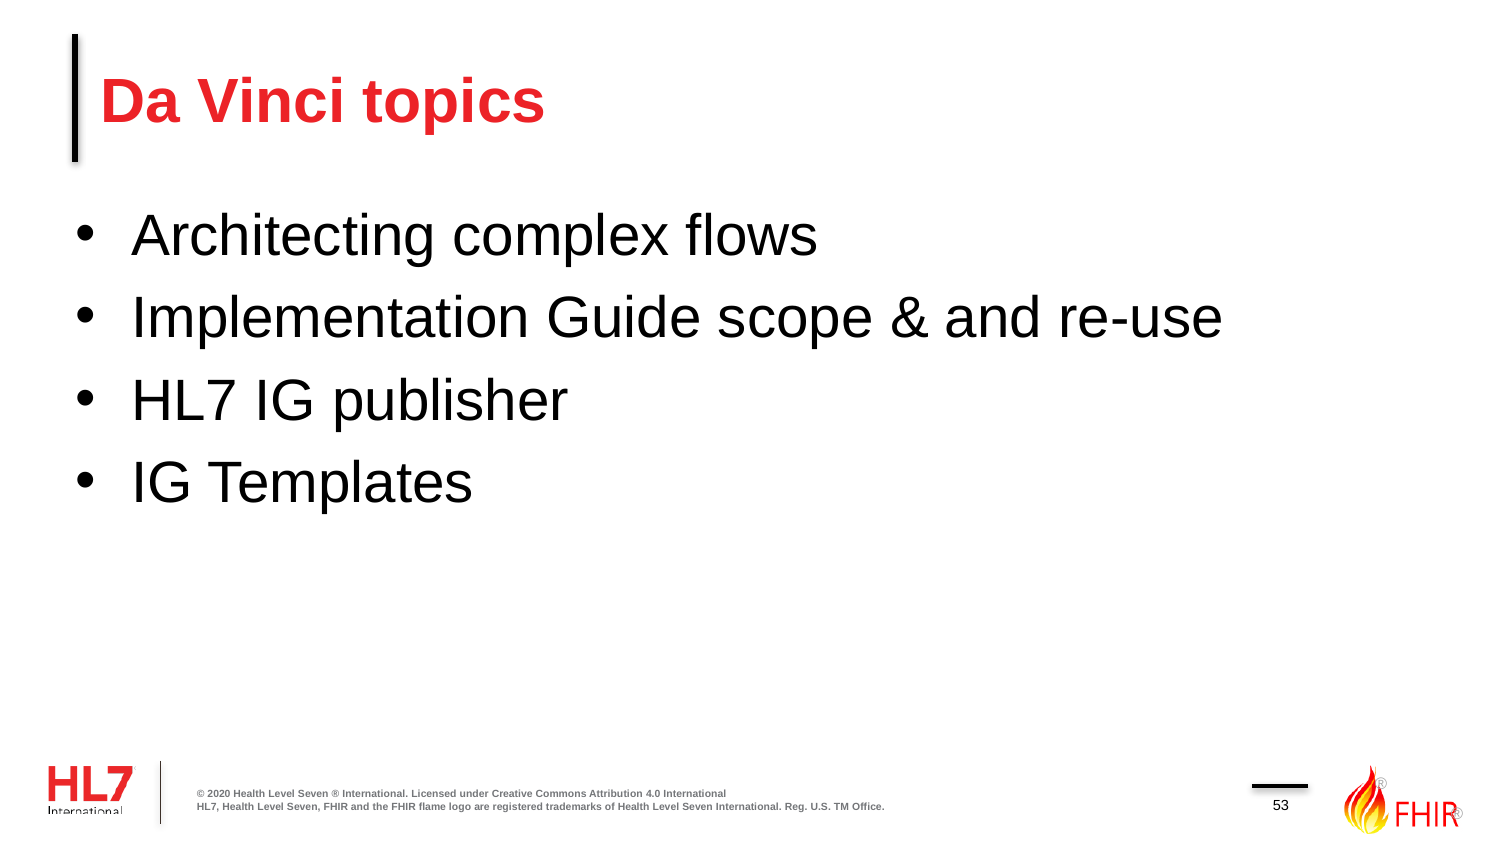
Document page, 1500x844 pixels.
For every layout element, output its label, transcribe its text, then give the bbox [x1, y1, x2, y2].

list Architecting complex flows Implementation Guide scope & and re-use HL7 IG publisher IG Templates [75, 196, 1425, 754]
title Da Vinci topics [100, 33, 1451, 163]
footer © 2020 Health Level Seven ® International. Licensed under Creative Commons Attribution 4.0 International HL7, Health Level Seven, FHIR and the FHIR flame logo are registered trademarks of Health Level Seven International. Reg. U.S. TM Office. [196, 786, 941, 813]
picture [1339, 760, 1463, 837]
slide_number 53 [1258, 786, 1304, 813]
